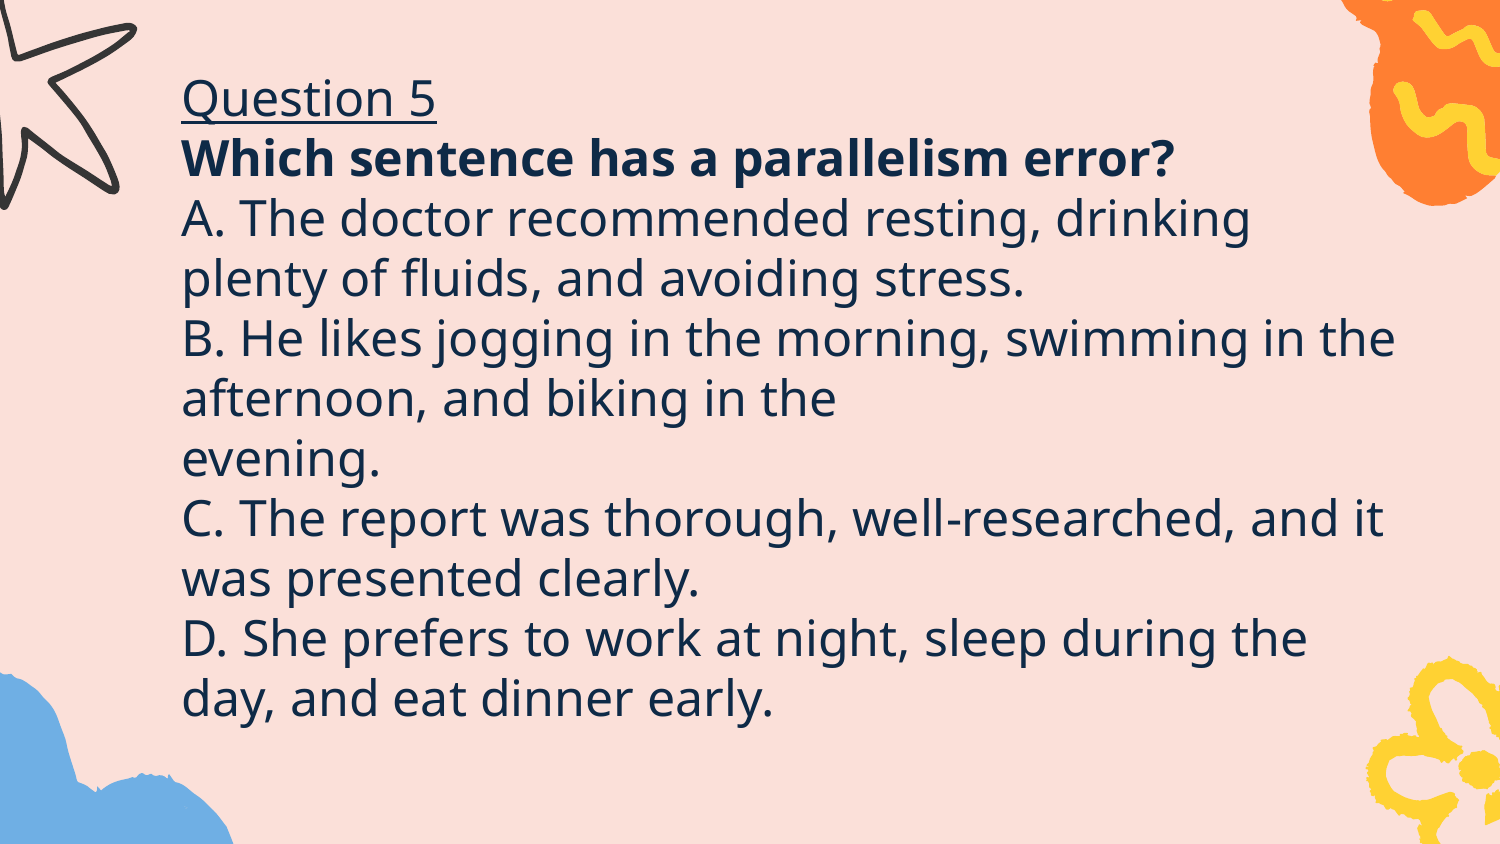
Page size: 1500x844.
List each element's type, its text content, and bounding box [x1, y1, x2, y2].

subtitle Question 5 Which sentence has a parallelism error? A. The doctor recommended resting, drinking plenty of fluids, and avoiding stress. B. He likes jogging in the morning, swimming in the afternoon, and biking in the evening. C. The report was thorough, well-researched, and it was presented clearly. D. She prefers to work at night, sleep during the day, and eat dinner early. [143, 51, 1421, 760]
